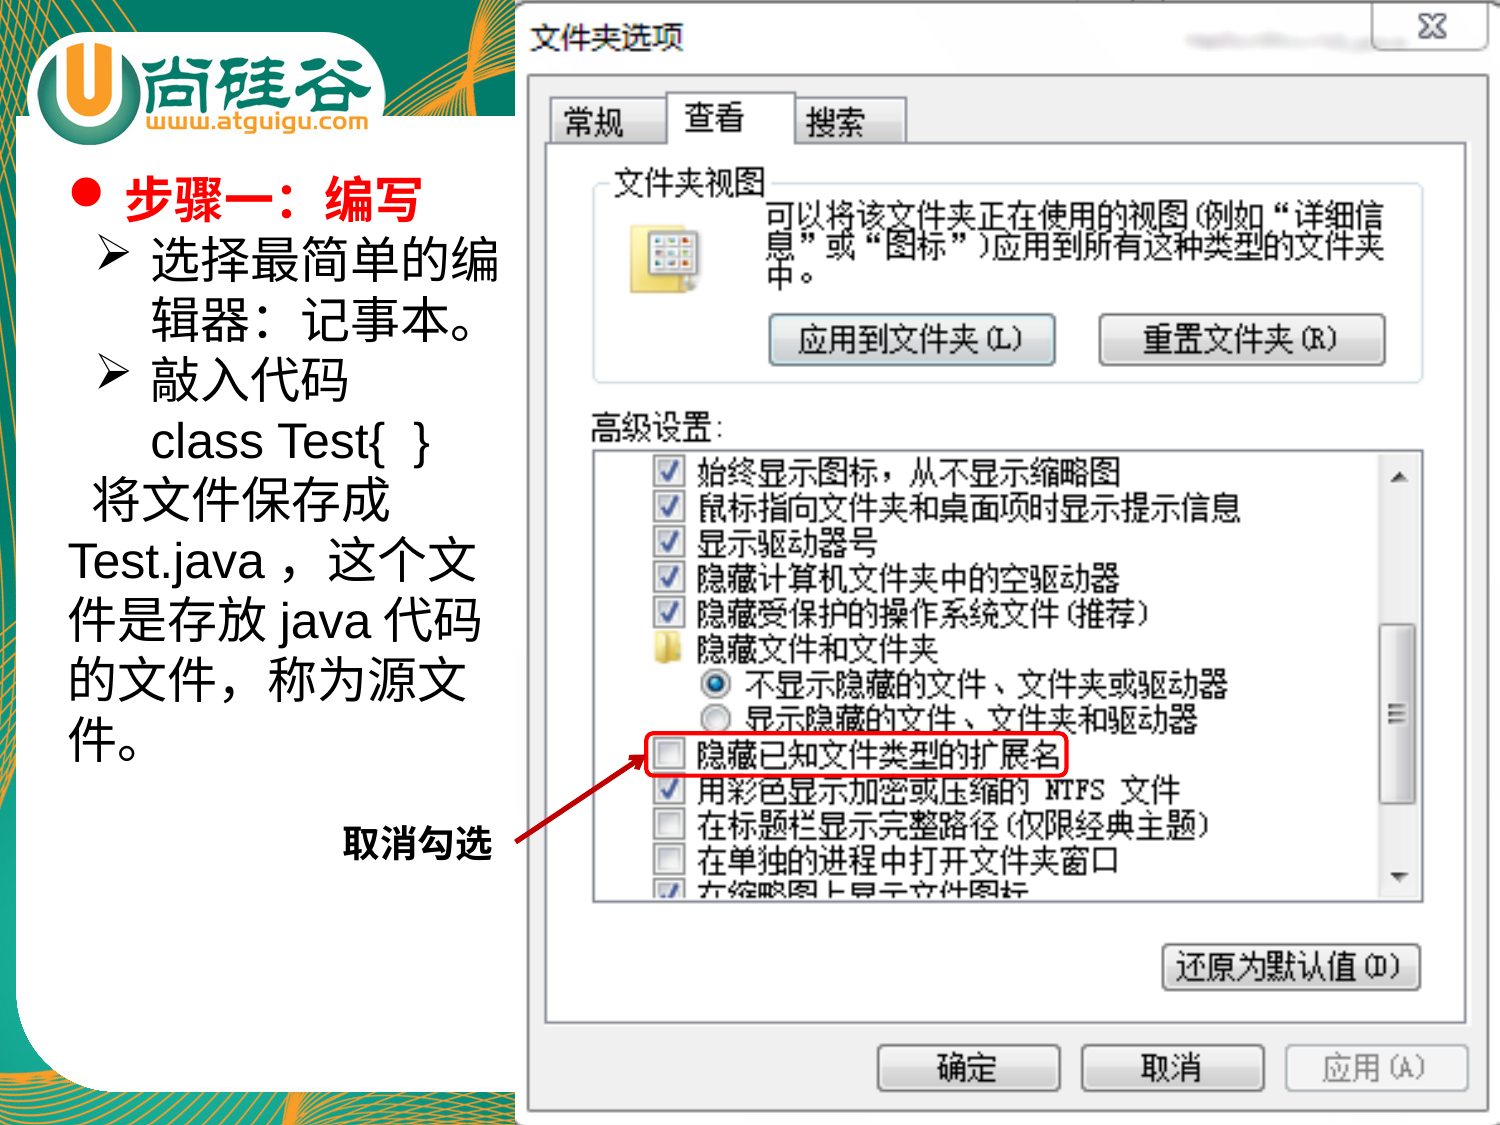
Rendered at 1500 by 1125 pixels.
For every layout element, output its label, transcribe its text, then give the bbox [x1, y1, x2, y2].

text_box 取消勾选 [328, 812, 510, 872]
text_box 步骤一：编写 选择最简单的编辑器：记事本。 敲入代码 class Test{ } 将文件保存成Test.java，这个文件是存放java代码的文件，称为源文件。 [53, 160, 510, 776]
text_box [515, 754, 647, 843]
picture [0, 0, 1500, 1125]
